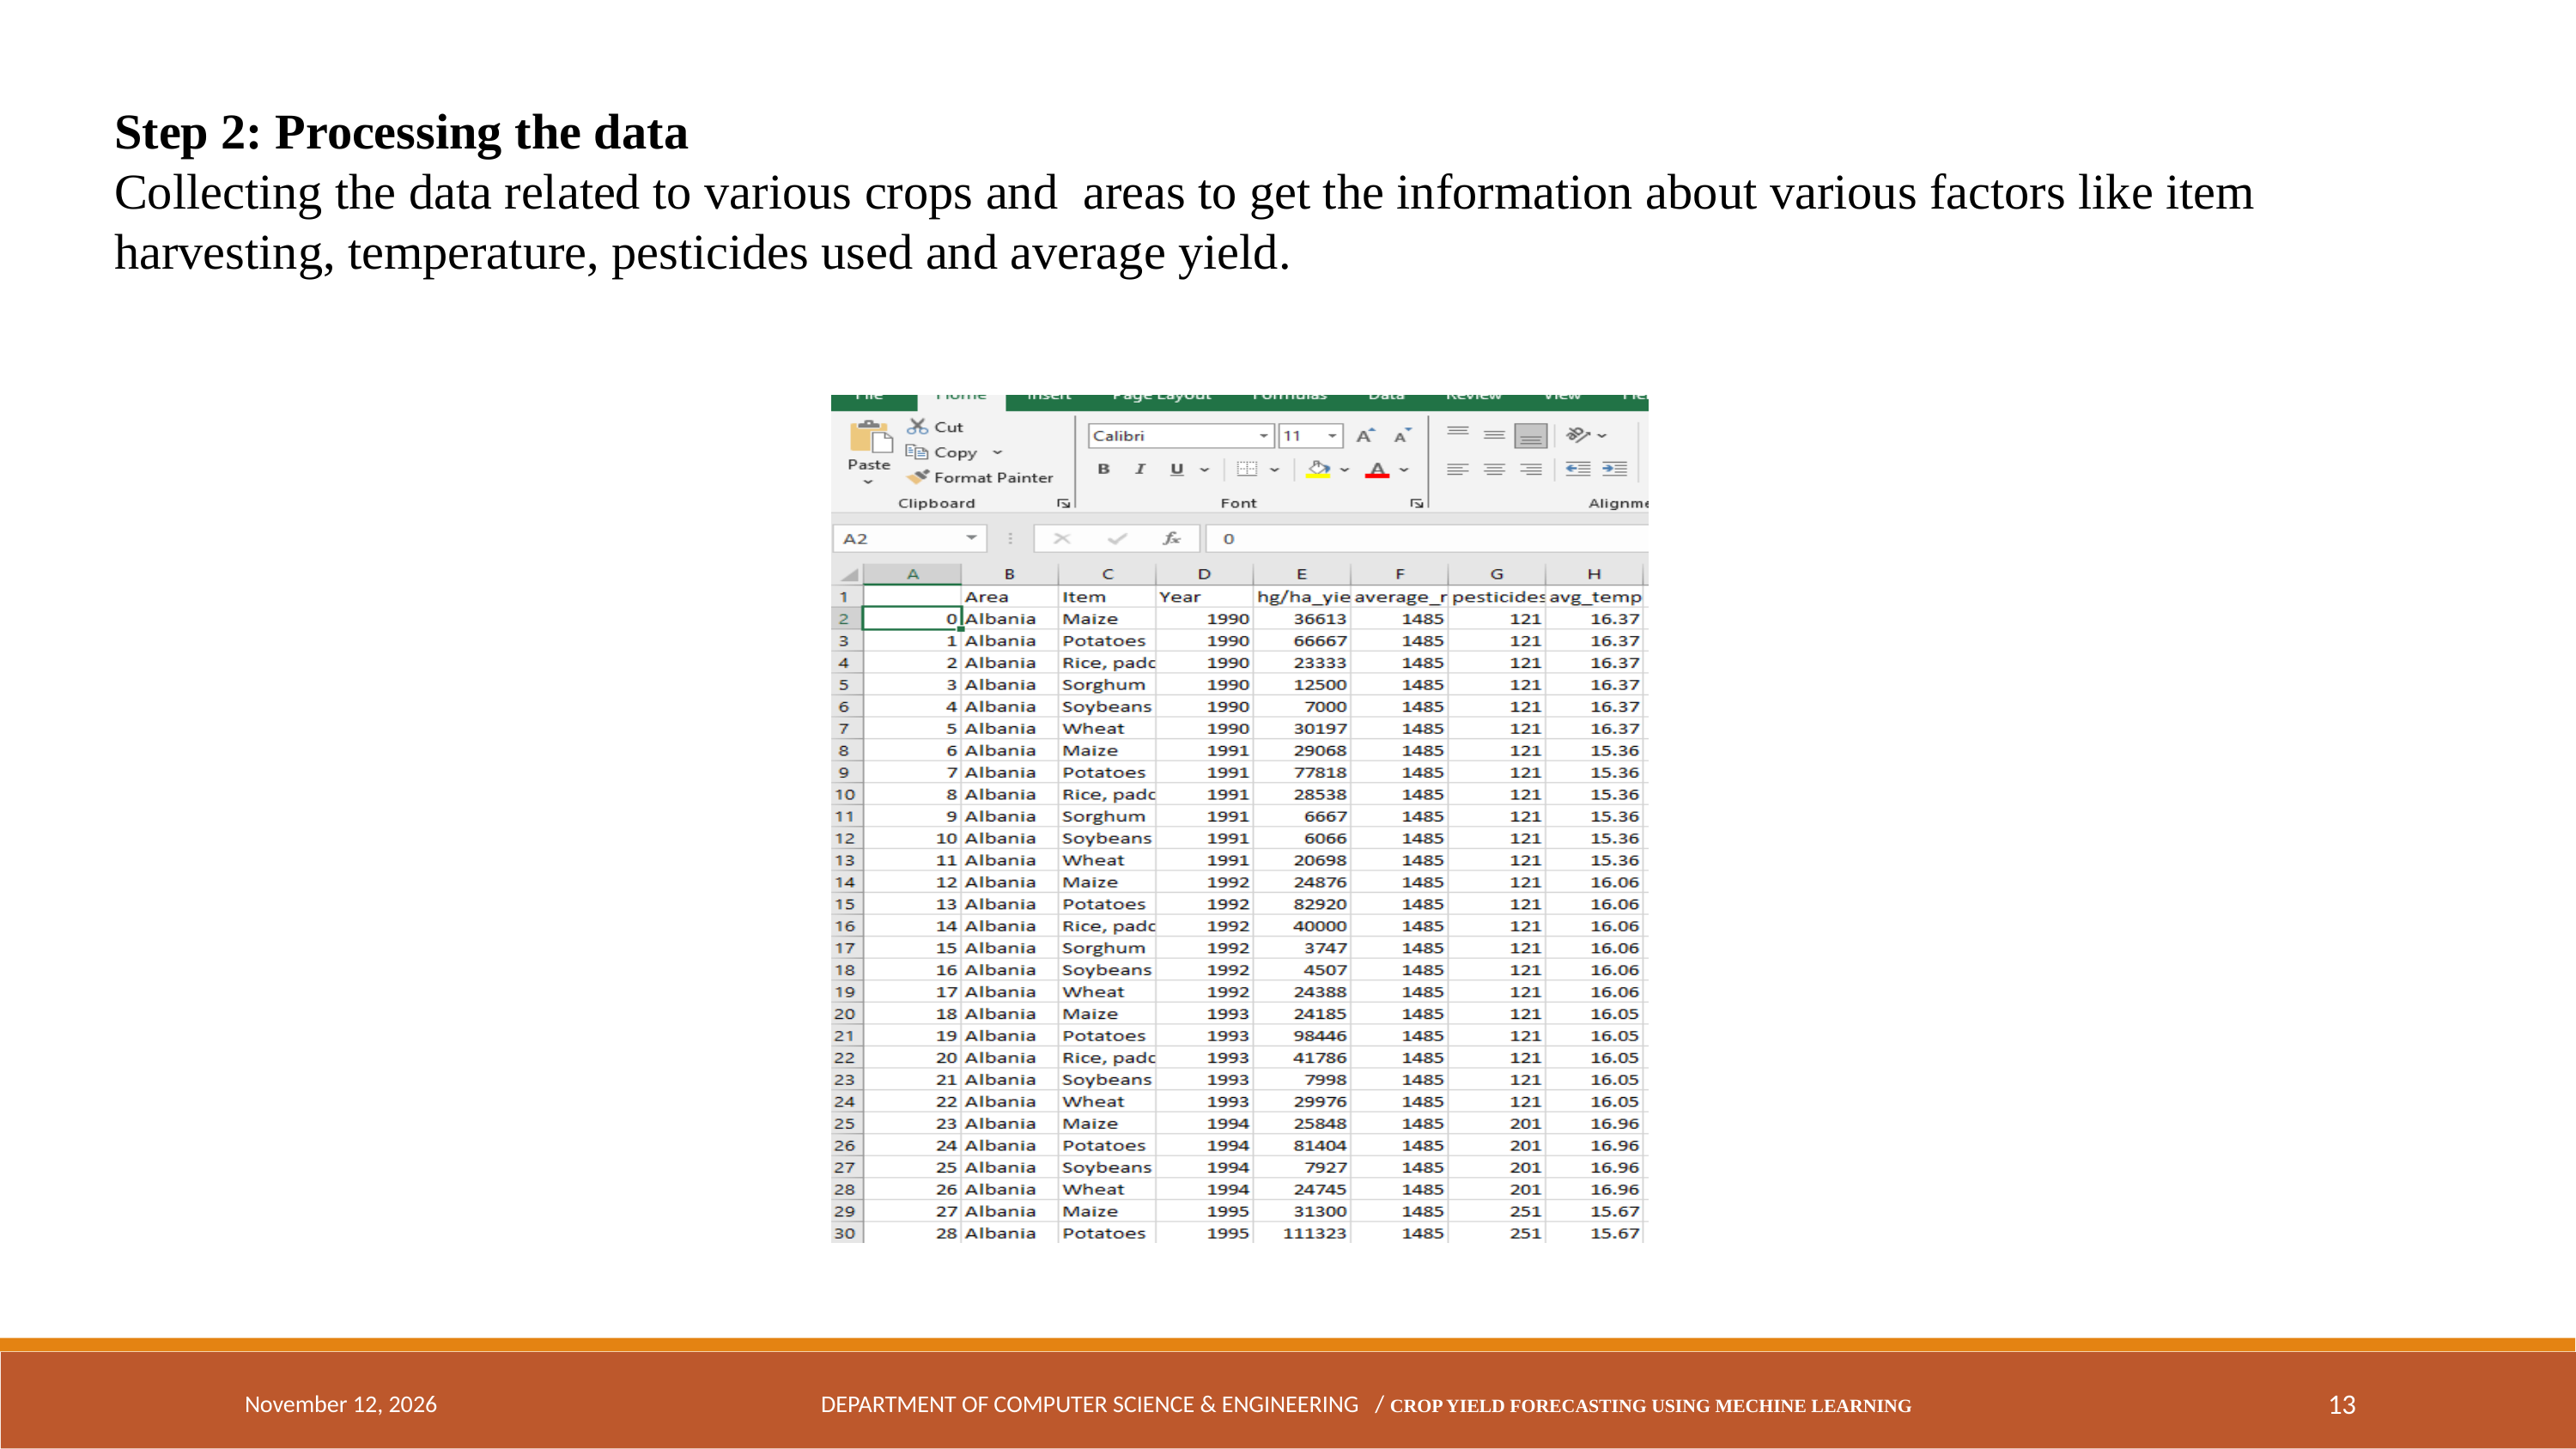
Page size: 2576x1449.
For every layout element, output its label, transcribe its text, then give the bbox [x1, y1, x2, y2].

text_box Step 2: Processing the data Collecting the data related to various crops and areas to get the information about various factors like item harvesting, temperature, pesticides used and average yield. [101, 92, 2445, 363]
slide_number 13 [2092, 1364, 2369, 1442]
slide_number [232, 1364, 755, 1442]
footer DEPARTMENT OF COMPUTER SCIENCE & ENGINEERING / CROP YIELD FORECASTING USING MECHINE LEARNING [779, 1364, 1955, 1442]
picture [830, 395, 1649, 1244]
